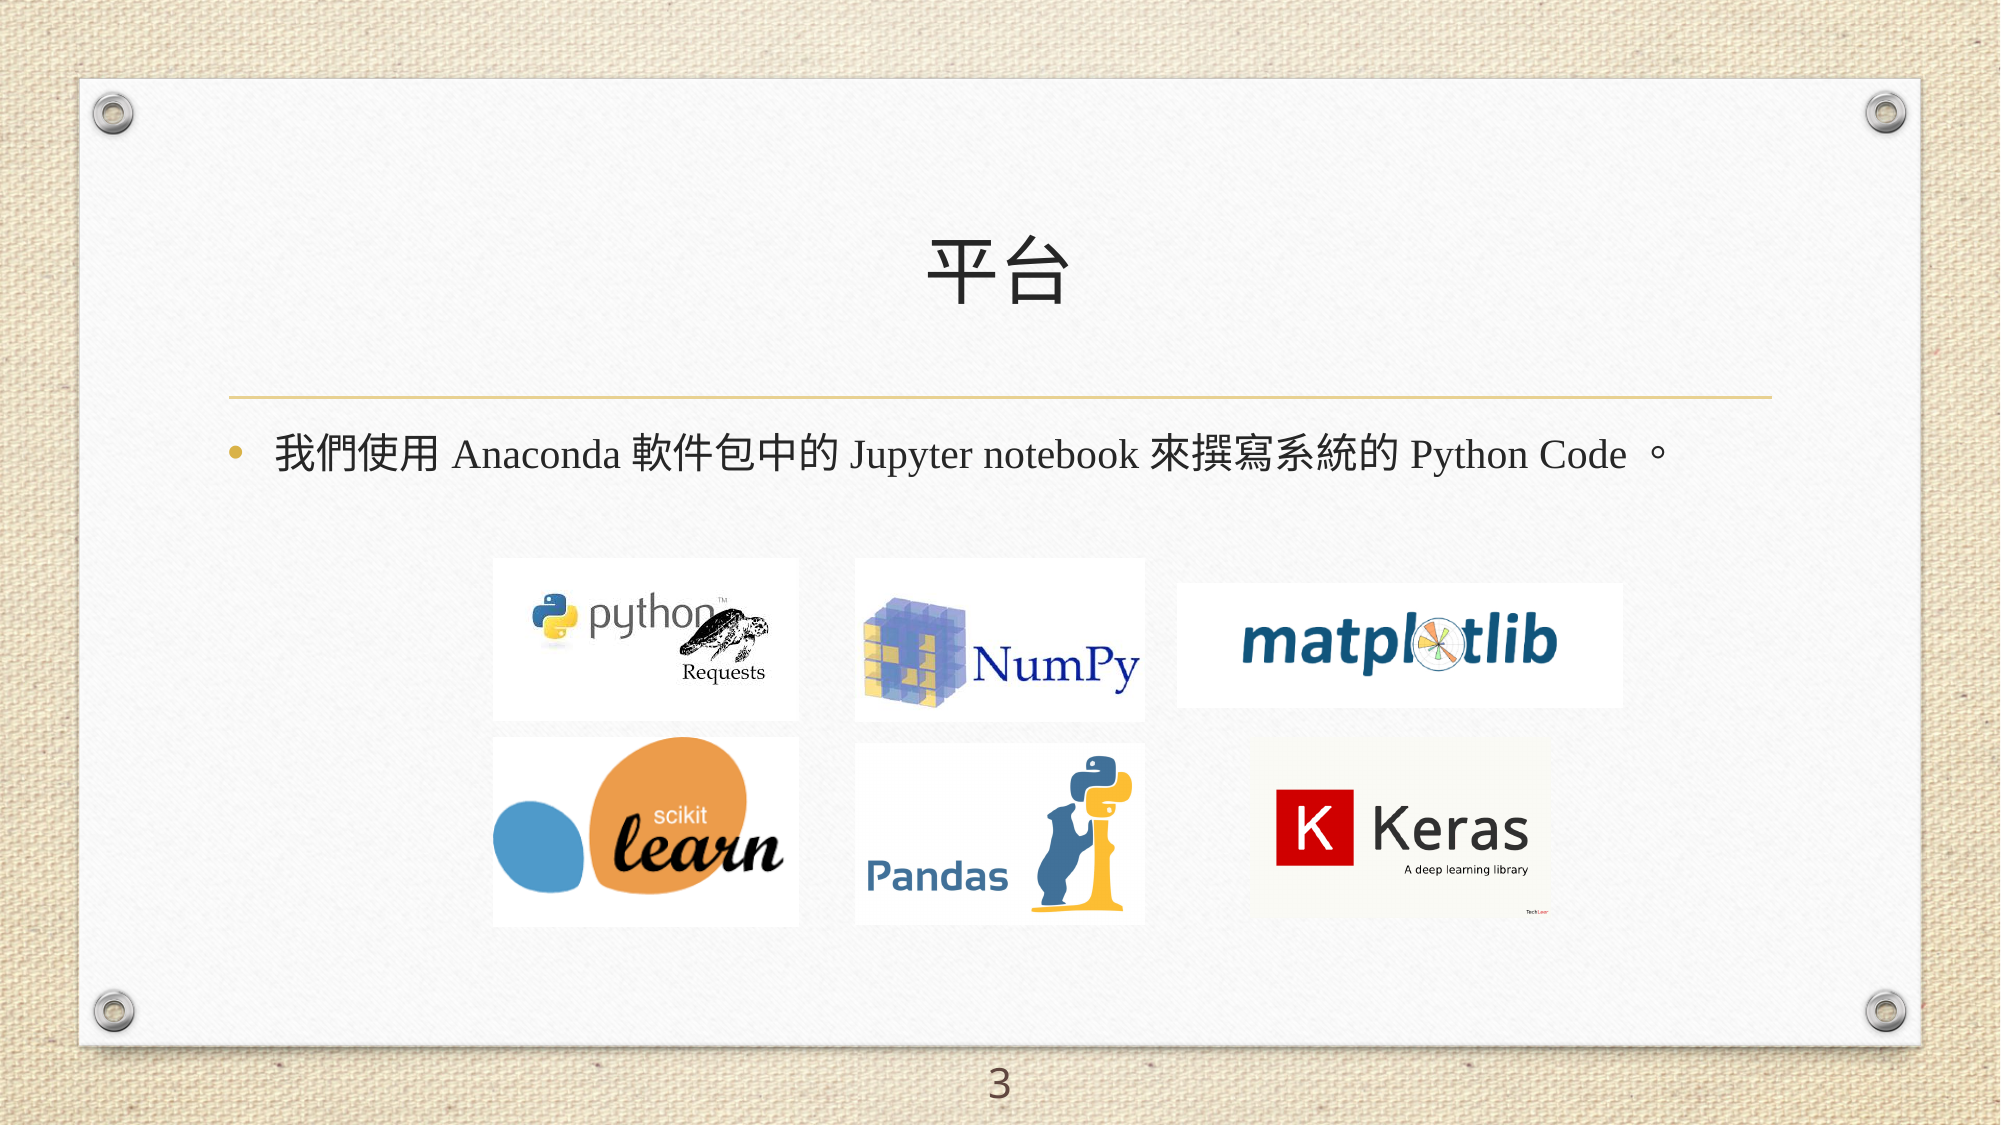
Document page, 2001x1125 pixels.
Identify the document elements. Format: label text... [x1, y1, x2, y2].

title 平台 [212, 161, 1788, 375]
list 我們使用Anaconda軟件包中的Jupyter notebook來撰寫系統的Python Code。 [212, 419, 1788, 964]
picture [0, 0, 2001, 1125]
text_box 3 [943, 1049, 1057, 1115]
